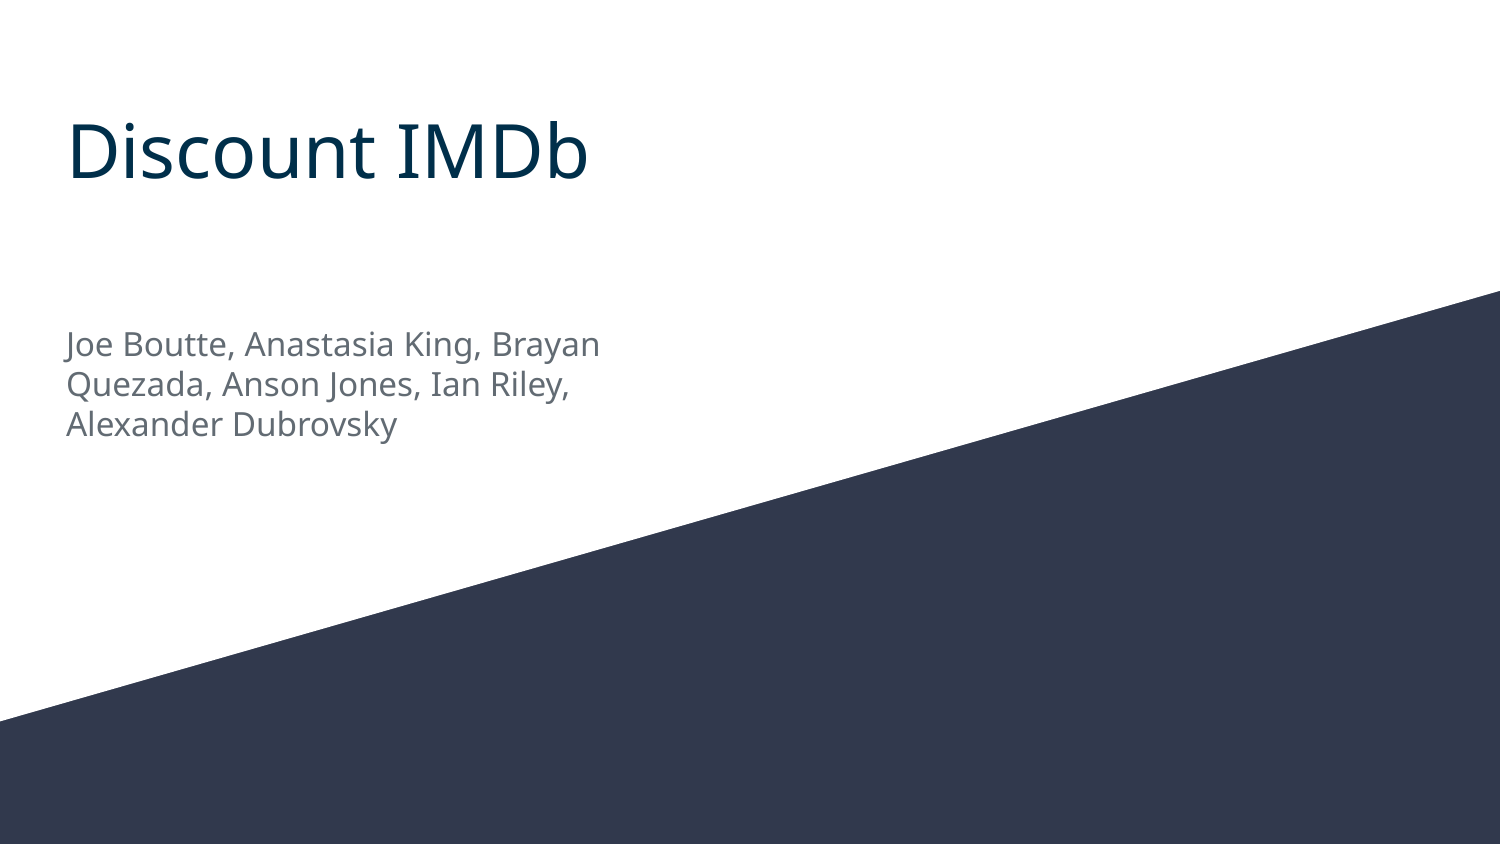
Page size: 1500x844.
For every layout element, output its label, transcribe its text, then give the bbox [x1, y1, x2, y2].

title Discount IMDb [51, 88, 1449, 299]
subtitle Joe Boutte, Anastasia King, Brayan Quezada, Anson Jones, Ian Riley, Alexander Dubrovsky [51, 308, 748, 430]
